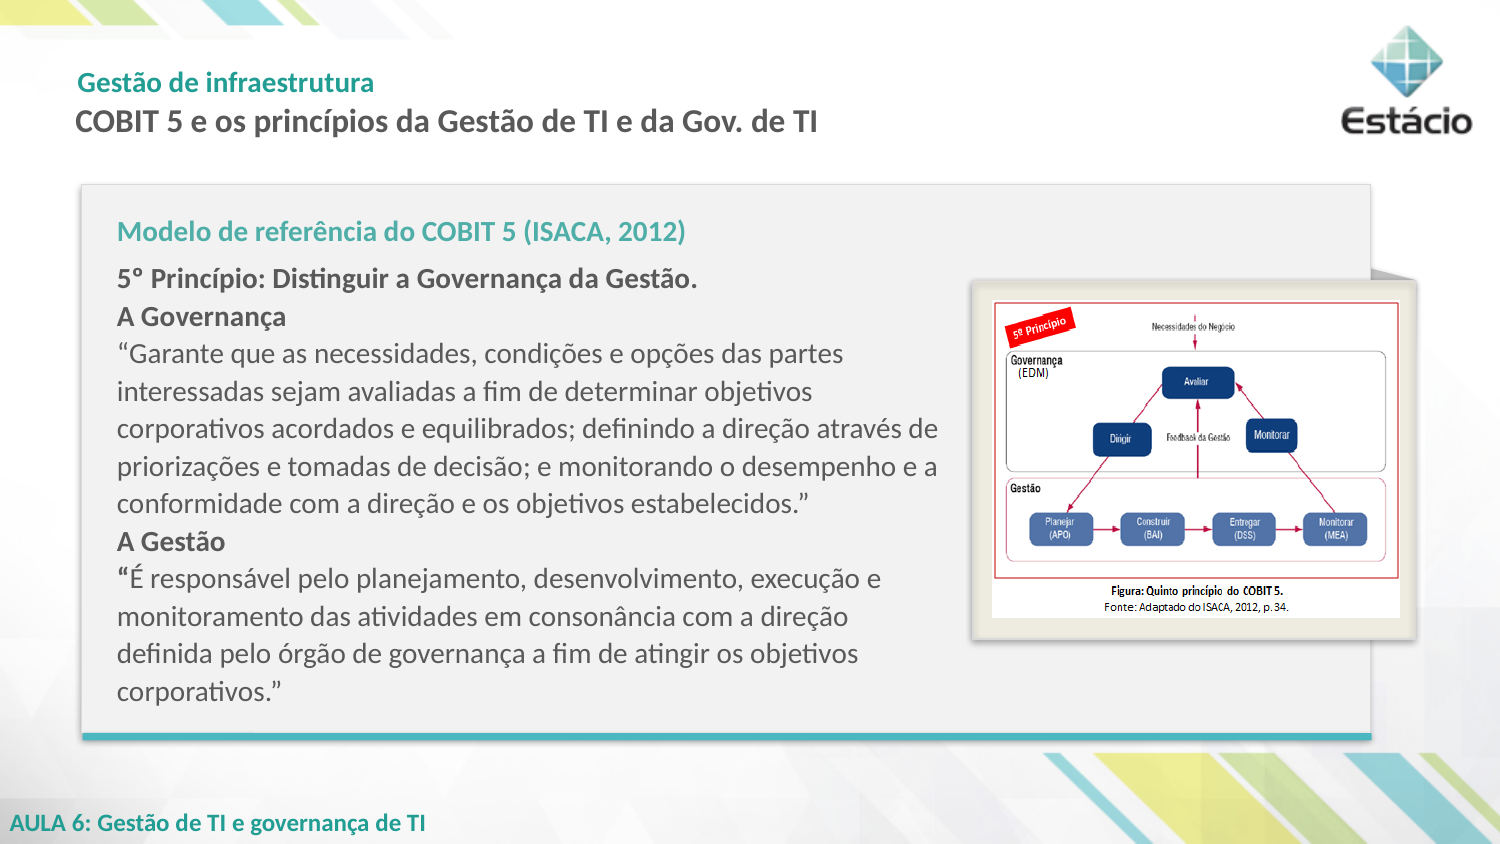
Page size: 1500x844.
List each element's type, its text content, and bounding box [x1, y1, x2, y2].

text_box [80, 184, 1371, 733]
text_box [1374, 268, 1407, 277]
text_box Modelo de referência do COBIT 5 (ISACA, 2012) 5º Princípio: Distinguir a Governança da Gestão. A Governança “Garante que as necessidades, condições e opções das partes interessadas sejam avaliadas a fim de determinar objetivos corporativos acordados e equilibrados; definindo a direção através de priorizações e tomadas de decisão; e monitorando o desempenho e a conformidade com a direção e os objetivos estabelecidos.” A Gestão “É responsável pelo planejamento, desenvolvimento, execução e monitoramento das atividades em consonância com a direção definida pelo órgão de governança a fim de atingir os objetivos corporativos.” [102, 204, 957, 715]
picture [0, 0, 1500, 844]
text_box [81, 732, 1373, 742]
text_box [972, 280, 1416, 640]
text_box COBIT 5 e os princípios da Gestão de TI e da Gov. de TI [60, 92, 925, 147]
